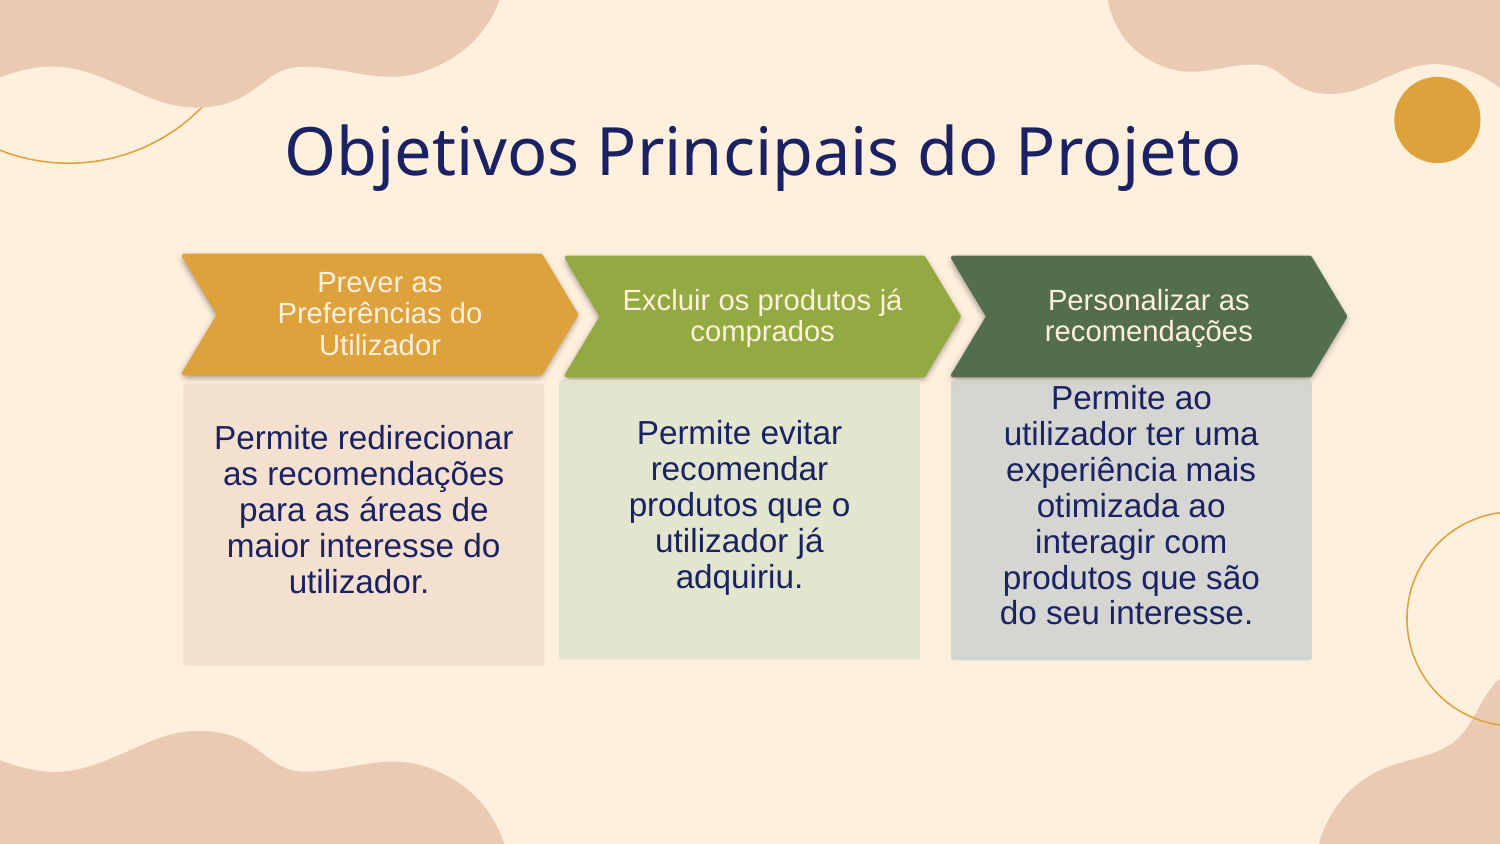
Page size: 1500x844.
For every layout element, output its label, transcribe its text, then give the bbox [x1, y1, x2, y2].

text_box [179, 244, 1349, 665]
title Objetivos Principais do Projeto [156, 94, 1372, 217]
